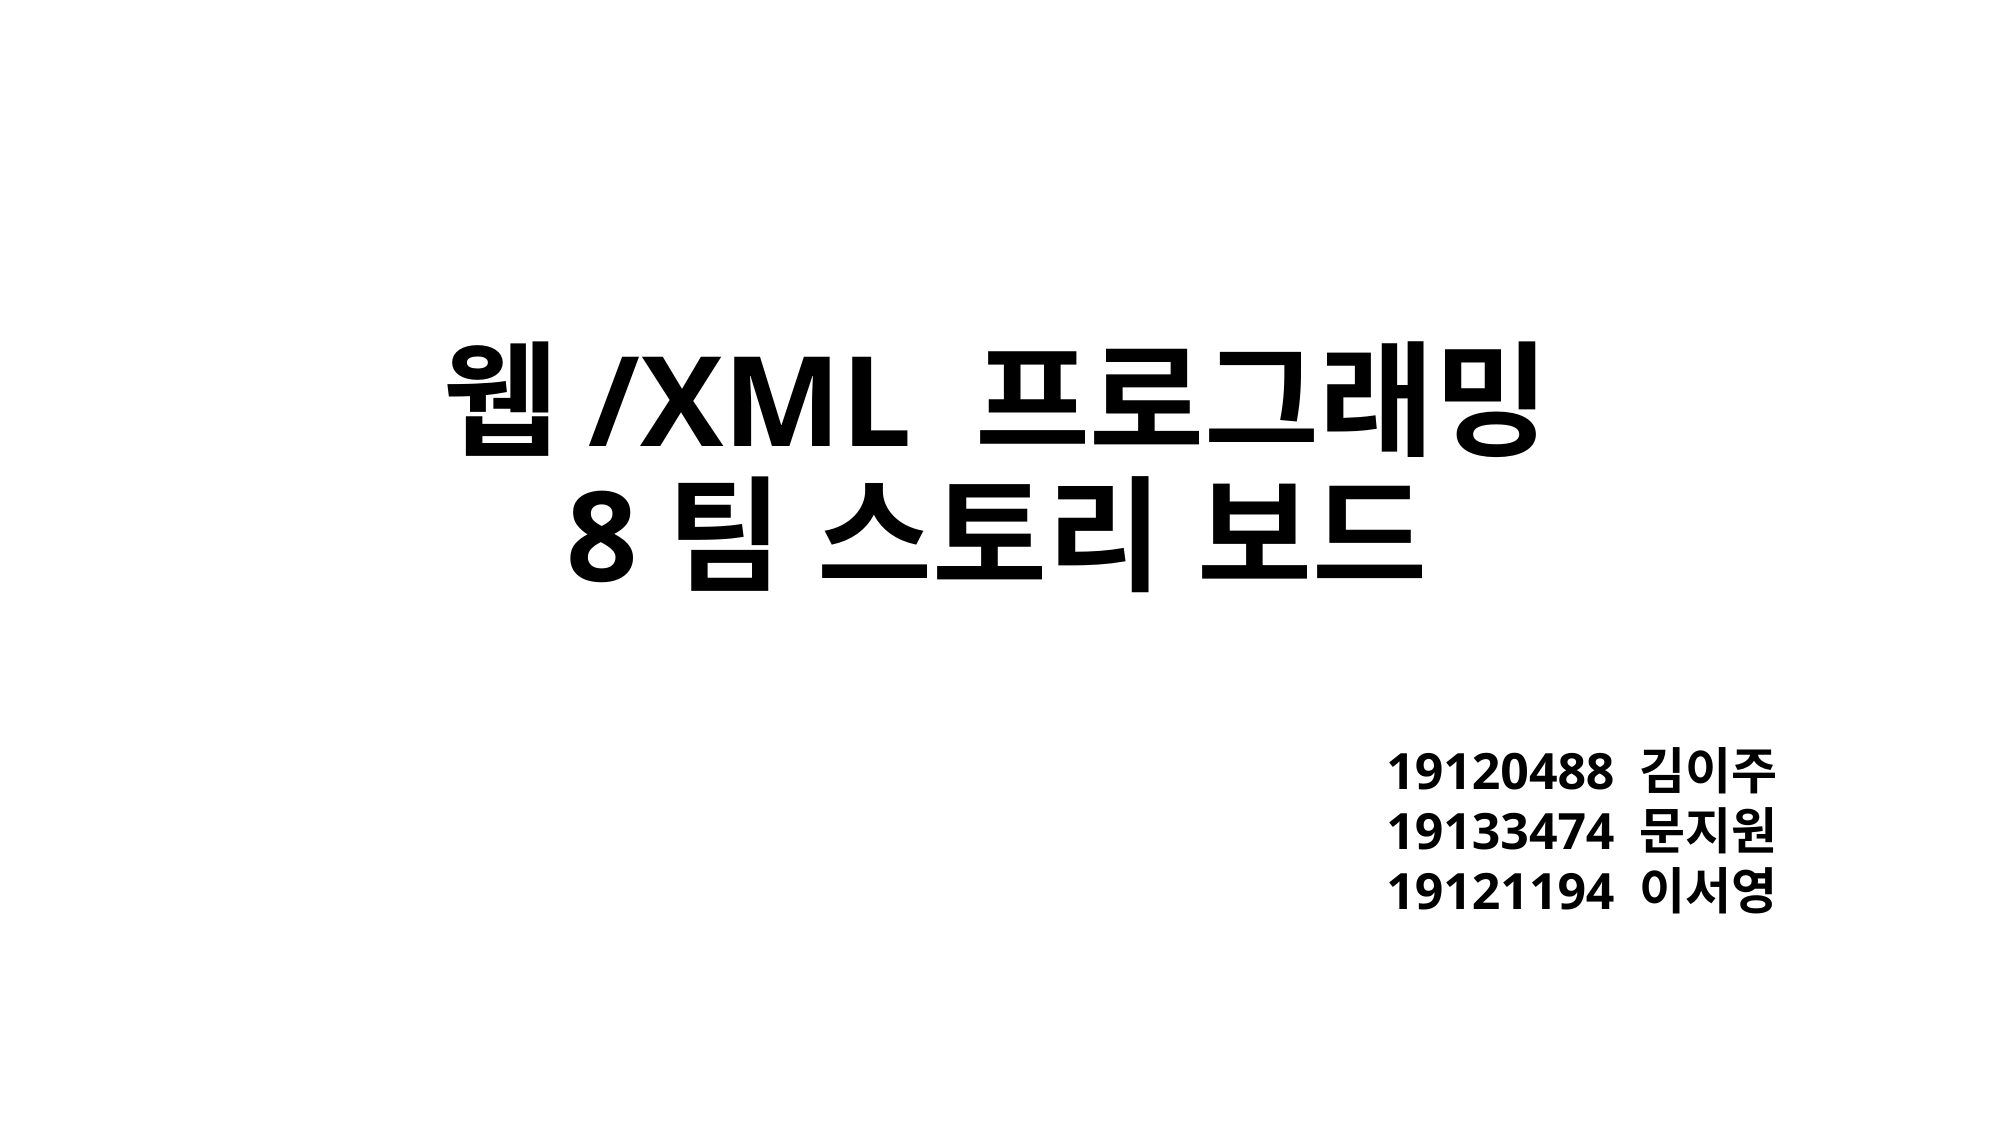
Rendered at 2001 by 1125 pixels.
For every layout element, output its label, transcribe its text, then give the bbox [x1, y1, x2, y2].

title 웹/XML 프로그래밍 8팀 스토리 보드 [246, 282, 1747, 617]
text_box 19120488 김이주 19133474 문지원 19121194 이서영 [893, 732, 1793, 928]
